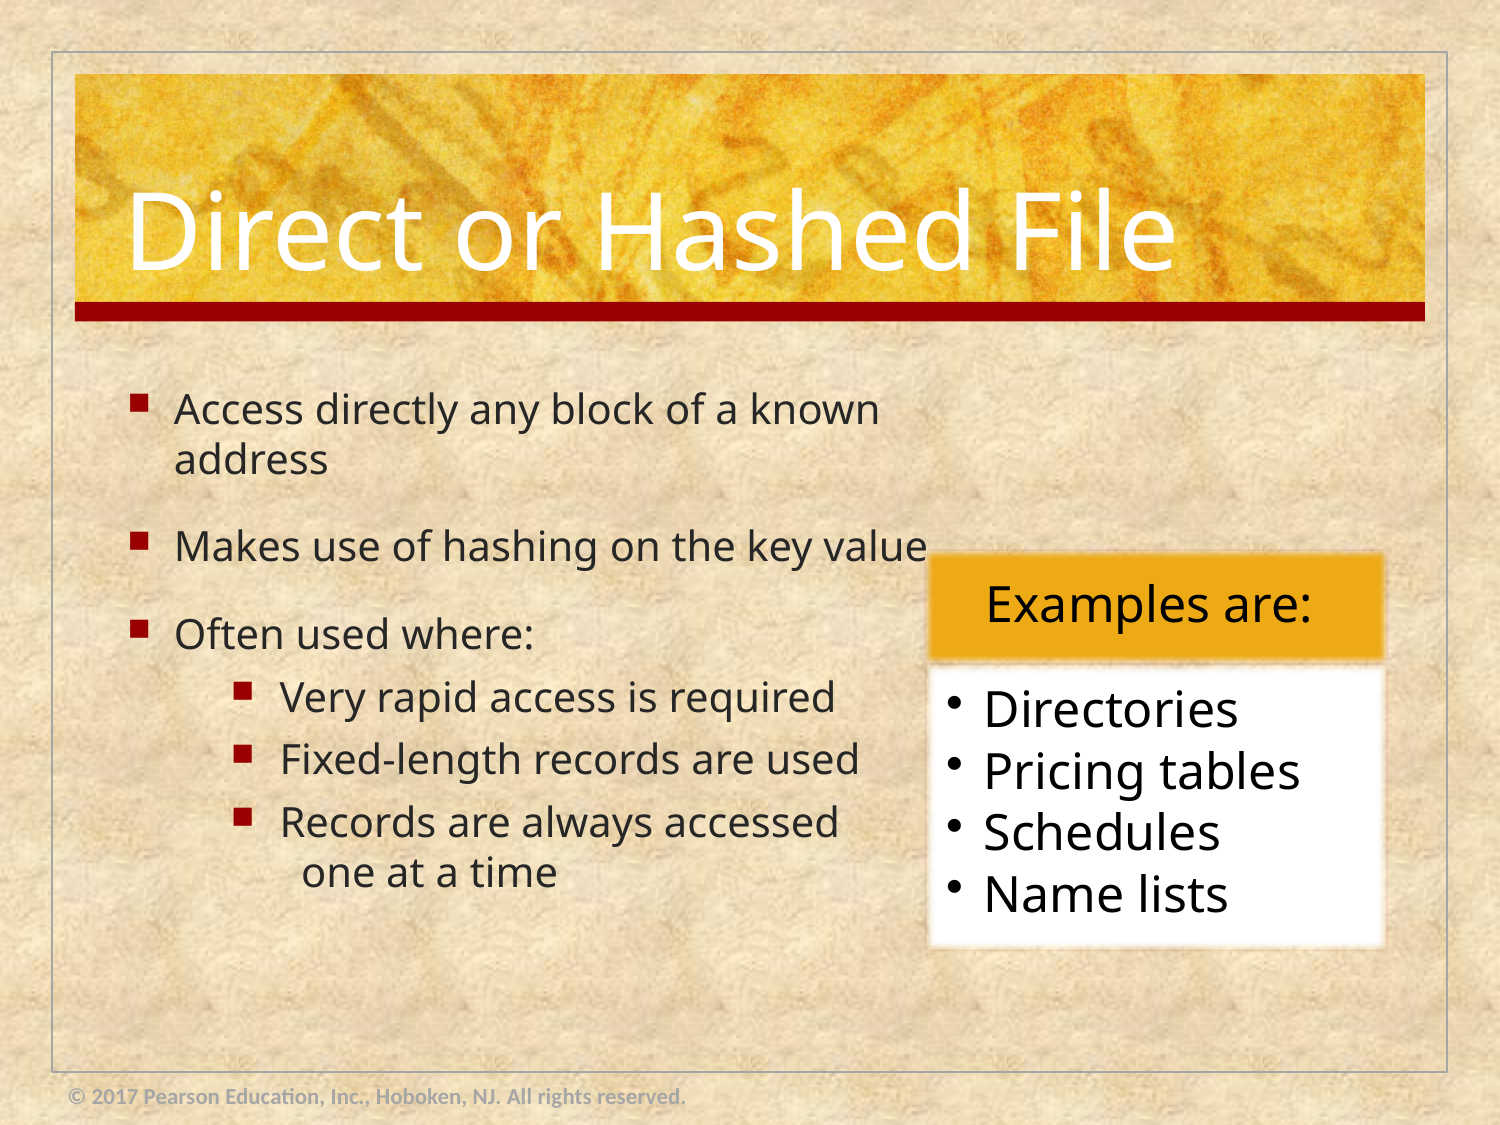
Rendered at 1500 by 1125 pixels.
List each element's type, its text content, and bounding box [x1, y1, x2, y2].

list Access directly any block of a known address Makes use of hashing on the key value Often used where: Very rapid access is required Fixed-length records are used Records are always accessed one at a time [112, 375, 963, 1065]
picture [53, 53, 1446, 1071]
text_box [924, 549, 1389, 951]
title Direct or Hashed File [108, 74, 1392, 292]
footer © 2017 Pearson Education, Inc., Hoboken, NJ. All rights reserved. [52, 1065, 1075, 1125]
picture [0, 0, 1500, 1125]
